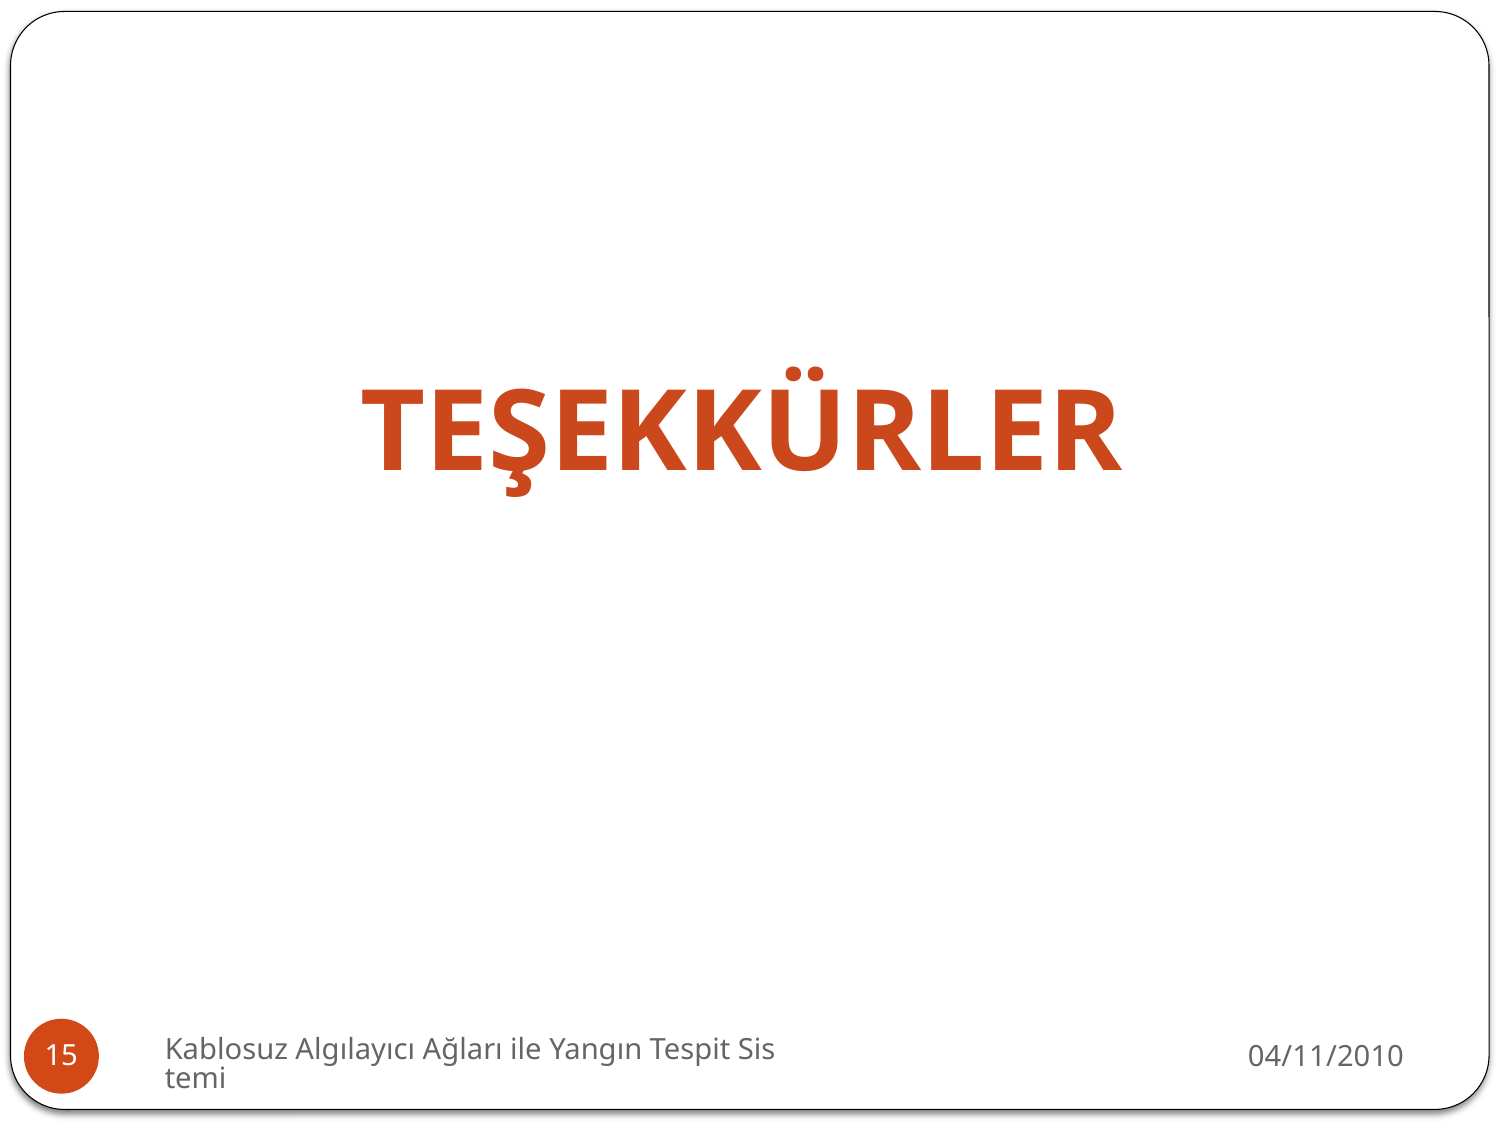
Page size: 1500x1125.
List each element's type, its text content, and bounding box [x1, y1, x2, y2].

footer Kablosuz Algılayıcı Ağları ile Yangın Tespit Sistemi [150, 1012, 800, 1088]
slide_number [1012, 1015, 1419, 1094]
text_box TEŞEKKÜRLER [345, 349, 1138, 500]
slide_number 15 [23, 1018, 99, 1094]
